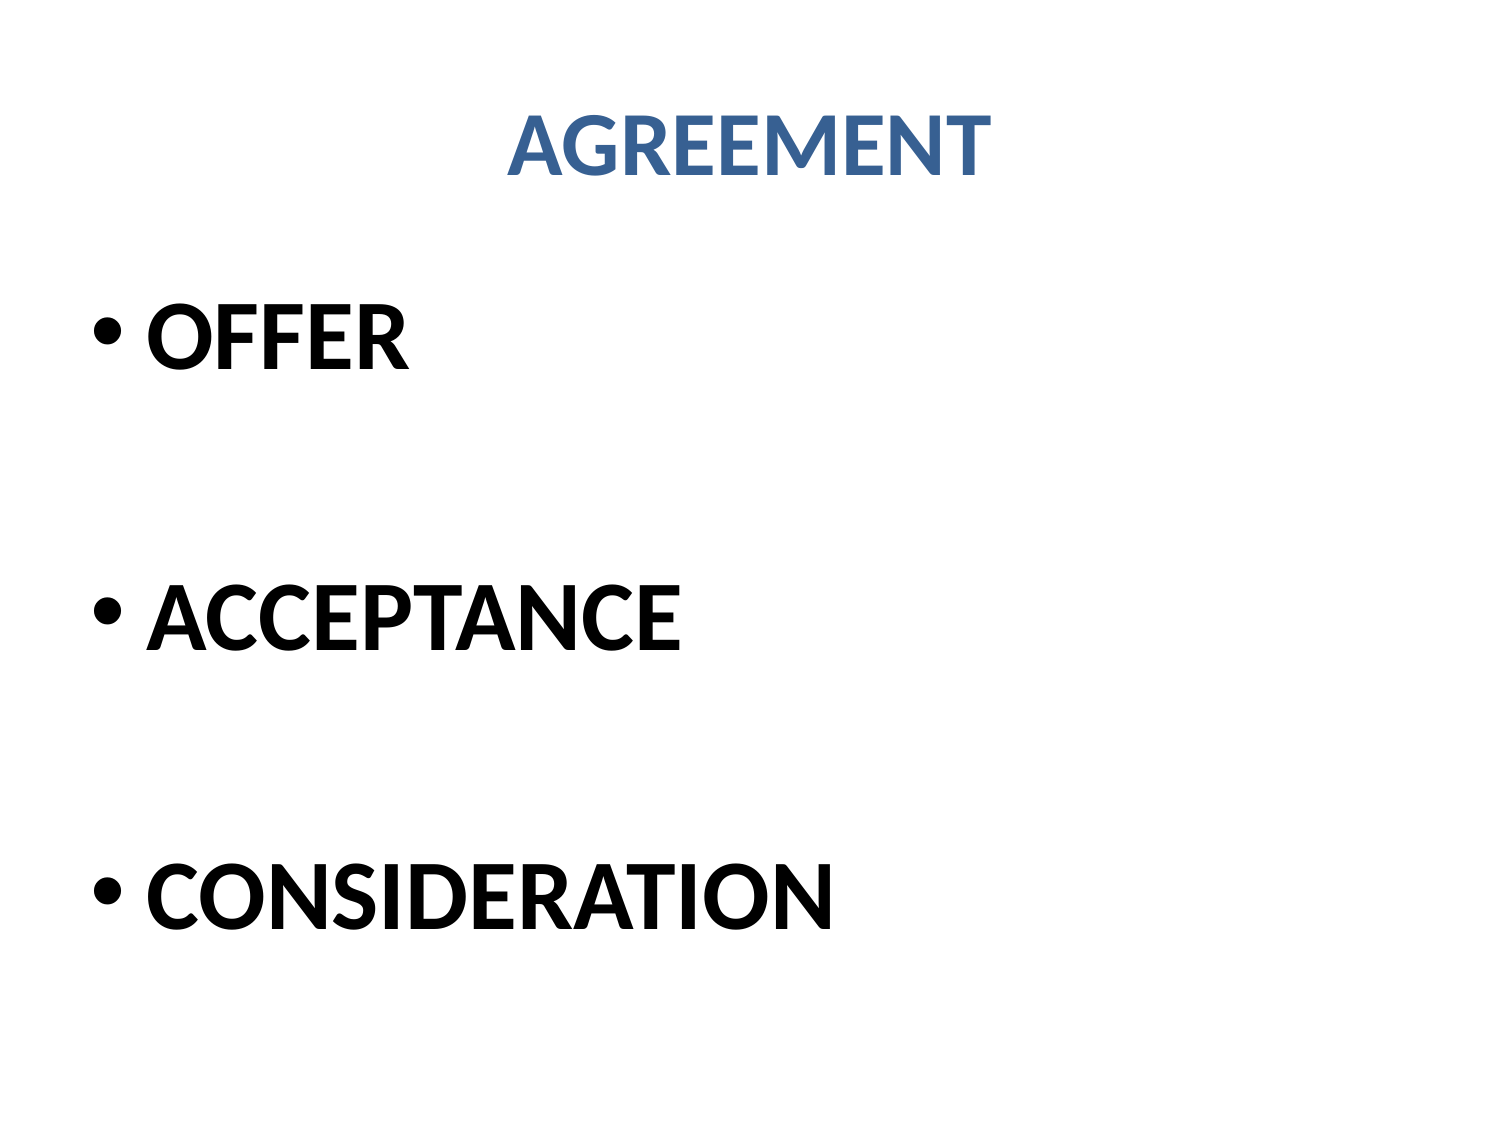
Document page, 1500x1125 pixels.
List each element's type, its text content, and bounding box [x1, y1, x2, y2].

list OFFER ACCEPTANCE CONSIDERATION [75, 262, 1425, 1005]
title AGREEMENT [75, 45, 1425, 233]
